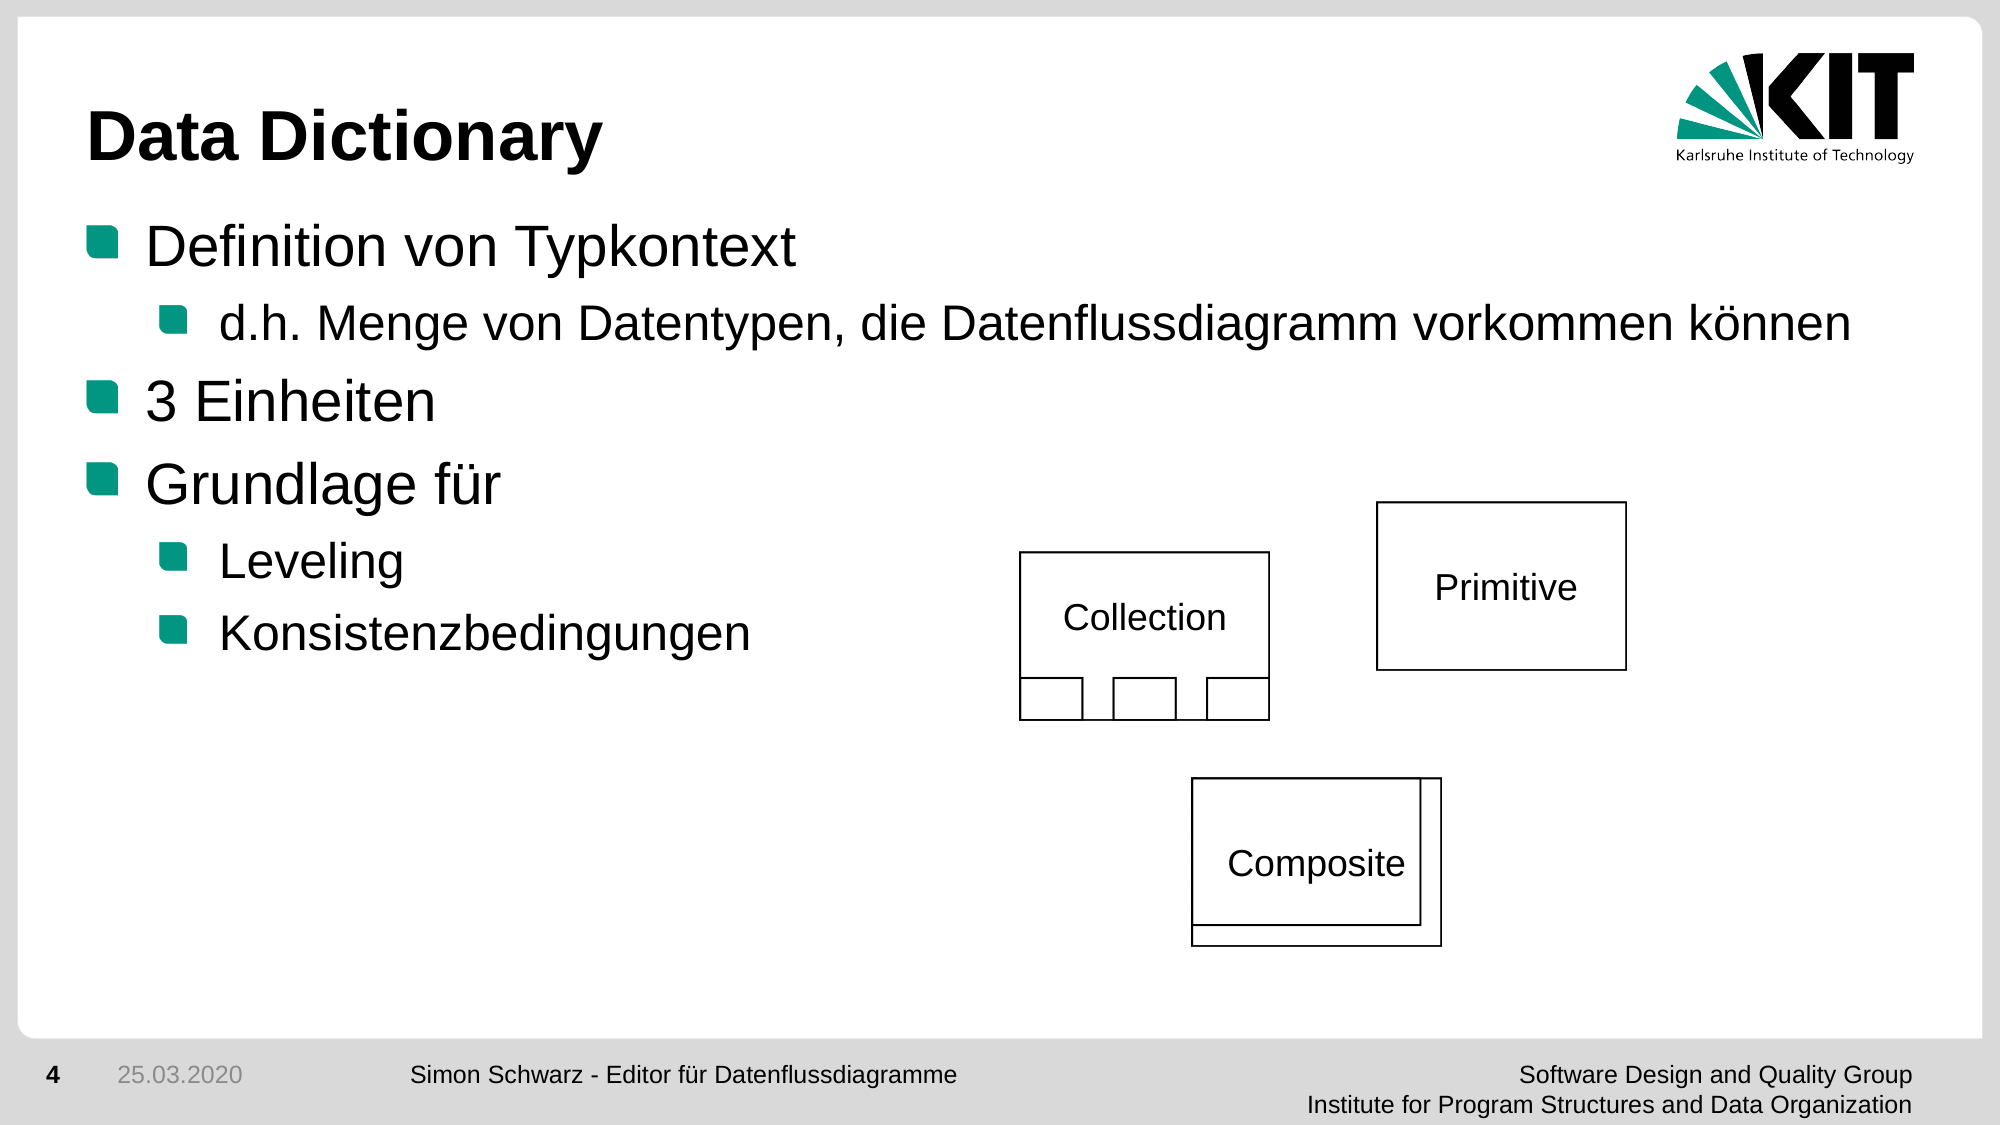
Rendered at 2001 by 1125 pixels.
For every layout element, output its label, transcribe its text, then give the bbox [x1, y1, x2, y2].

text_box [1191, 777, 1442, 947]
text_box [1019, 551, 1270, 721]
picture [0, 0, 2000, 1125]
list Definition von Typkontext d.h. Menge von Datentypen, die Datenflussdiagramm vorkommen können 3 Einheiten Grundlage für Leveling Konsistenzbedingungen [86, 208, 1914, 947]
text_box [1376, 501, 1627, 671]
slide_number 4 [45, 1058, 118, 1119]
title Data Dictionary [86, 72, 1592, 176]
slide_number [118, 1058, 397, 1119]
